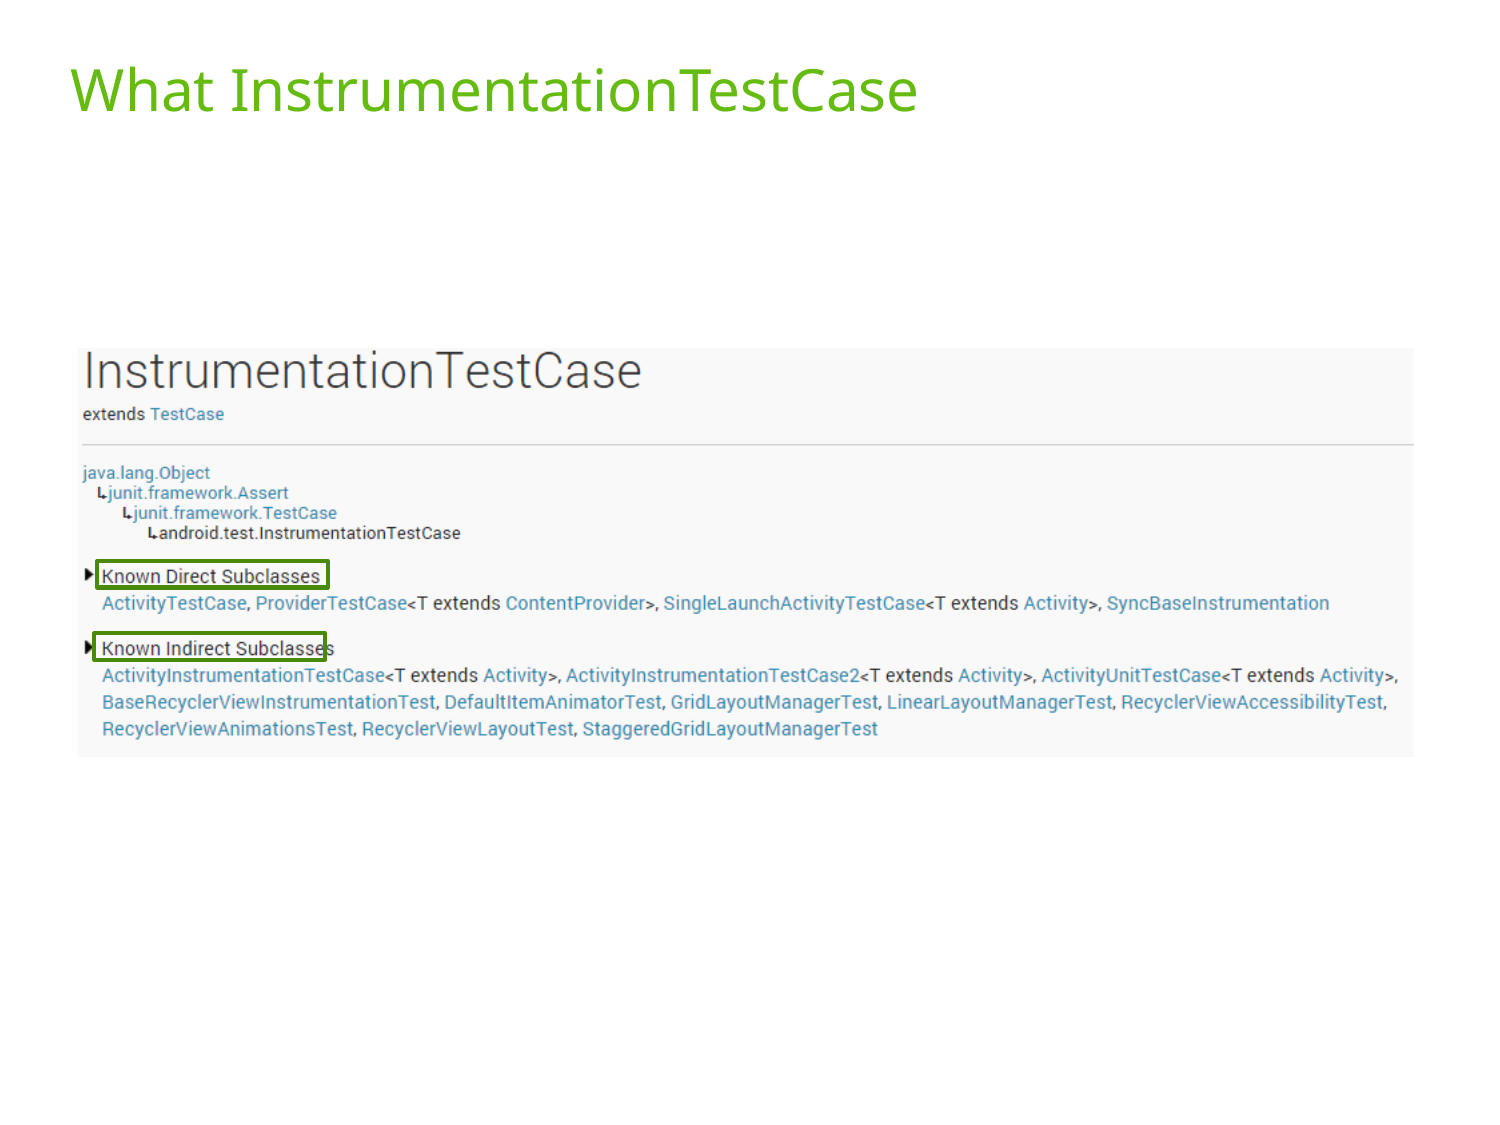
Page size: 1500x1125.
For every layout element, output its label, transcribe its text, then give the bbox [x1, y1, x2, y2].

title What InstrumentationTestCase [70, 52, 1430, 139]
picture [77, 348, 1414, 758]
